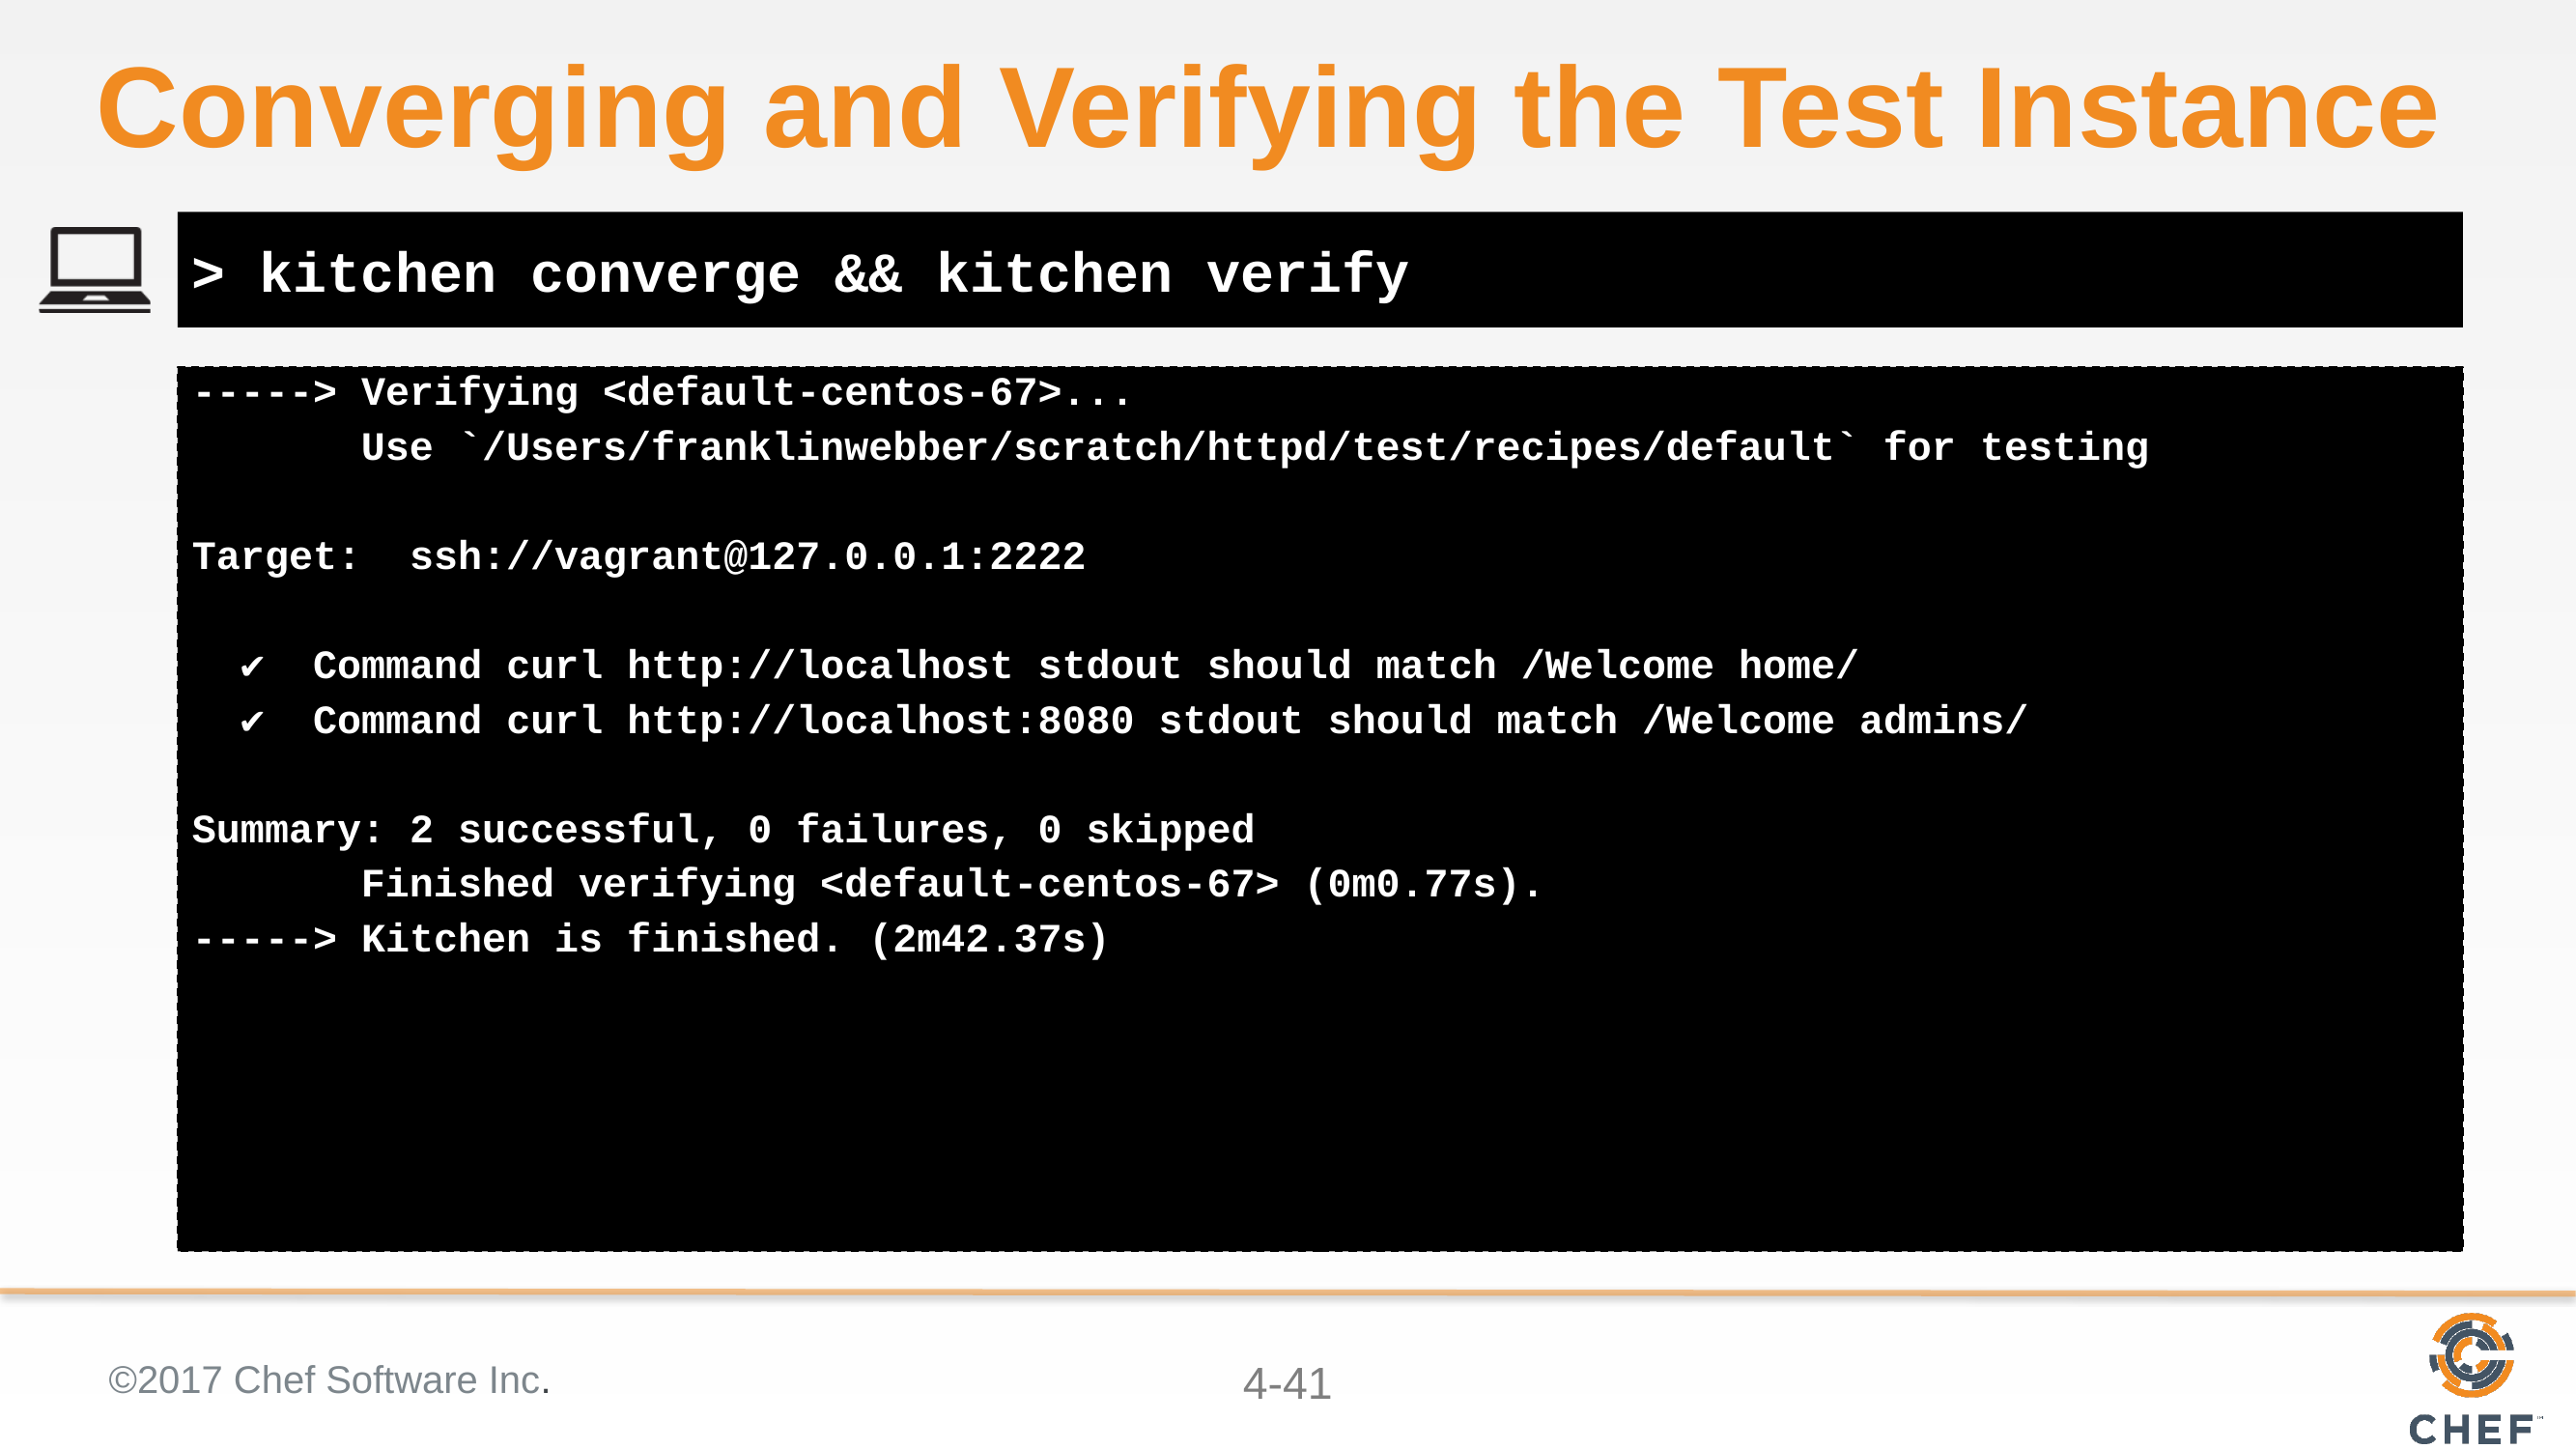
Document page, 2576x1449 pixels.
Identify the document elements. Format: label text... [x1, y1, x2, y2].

list -----> Verifying <default-centos-67>... Use `/Users/franklinwebber/scratch/httpd/test/recipes/default` for testing Target: ssh://vagrant@127.0.0.1:2222 ✔ Command curl http://localhost stdout should match /Welcome home/ ✔ Command curl http://localhost:8080 stdout should match /Welcome admins/ Summary: 2 successful, 0 failures, 0 skipped Finished verifying <default-centos-67> (0m0.77s). -----> Kitchen is finished. (2m42.37s) [177, 366, 2464, 1252]
picture [2399, 1297, 2551, 1449]
title Converging and Verifying the Test Instance [96, 48, 2463, 180]
list > kitchen converge && kitchen verify [177, 212, 2463, 327]
